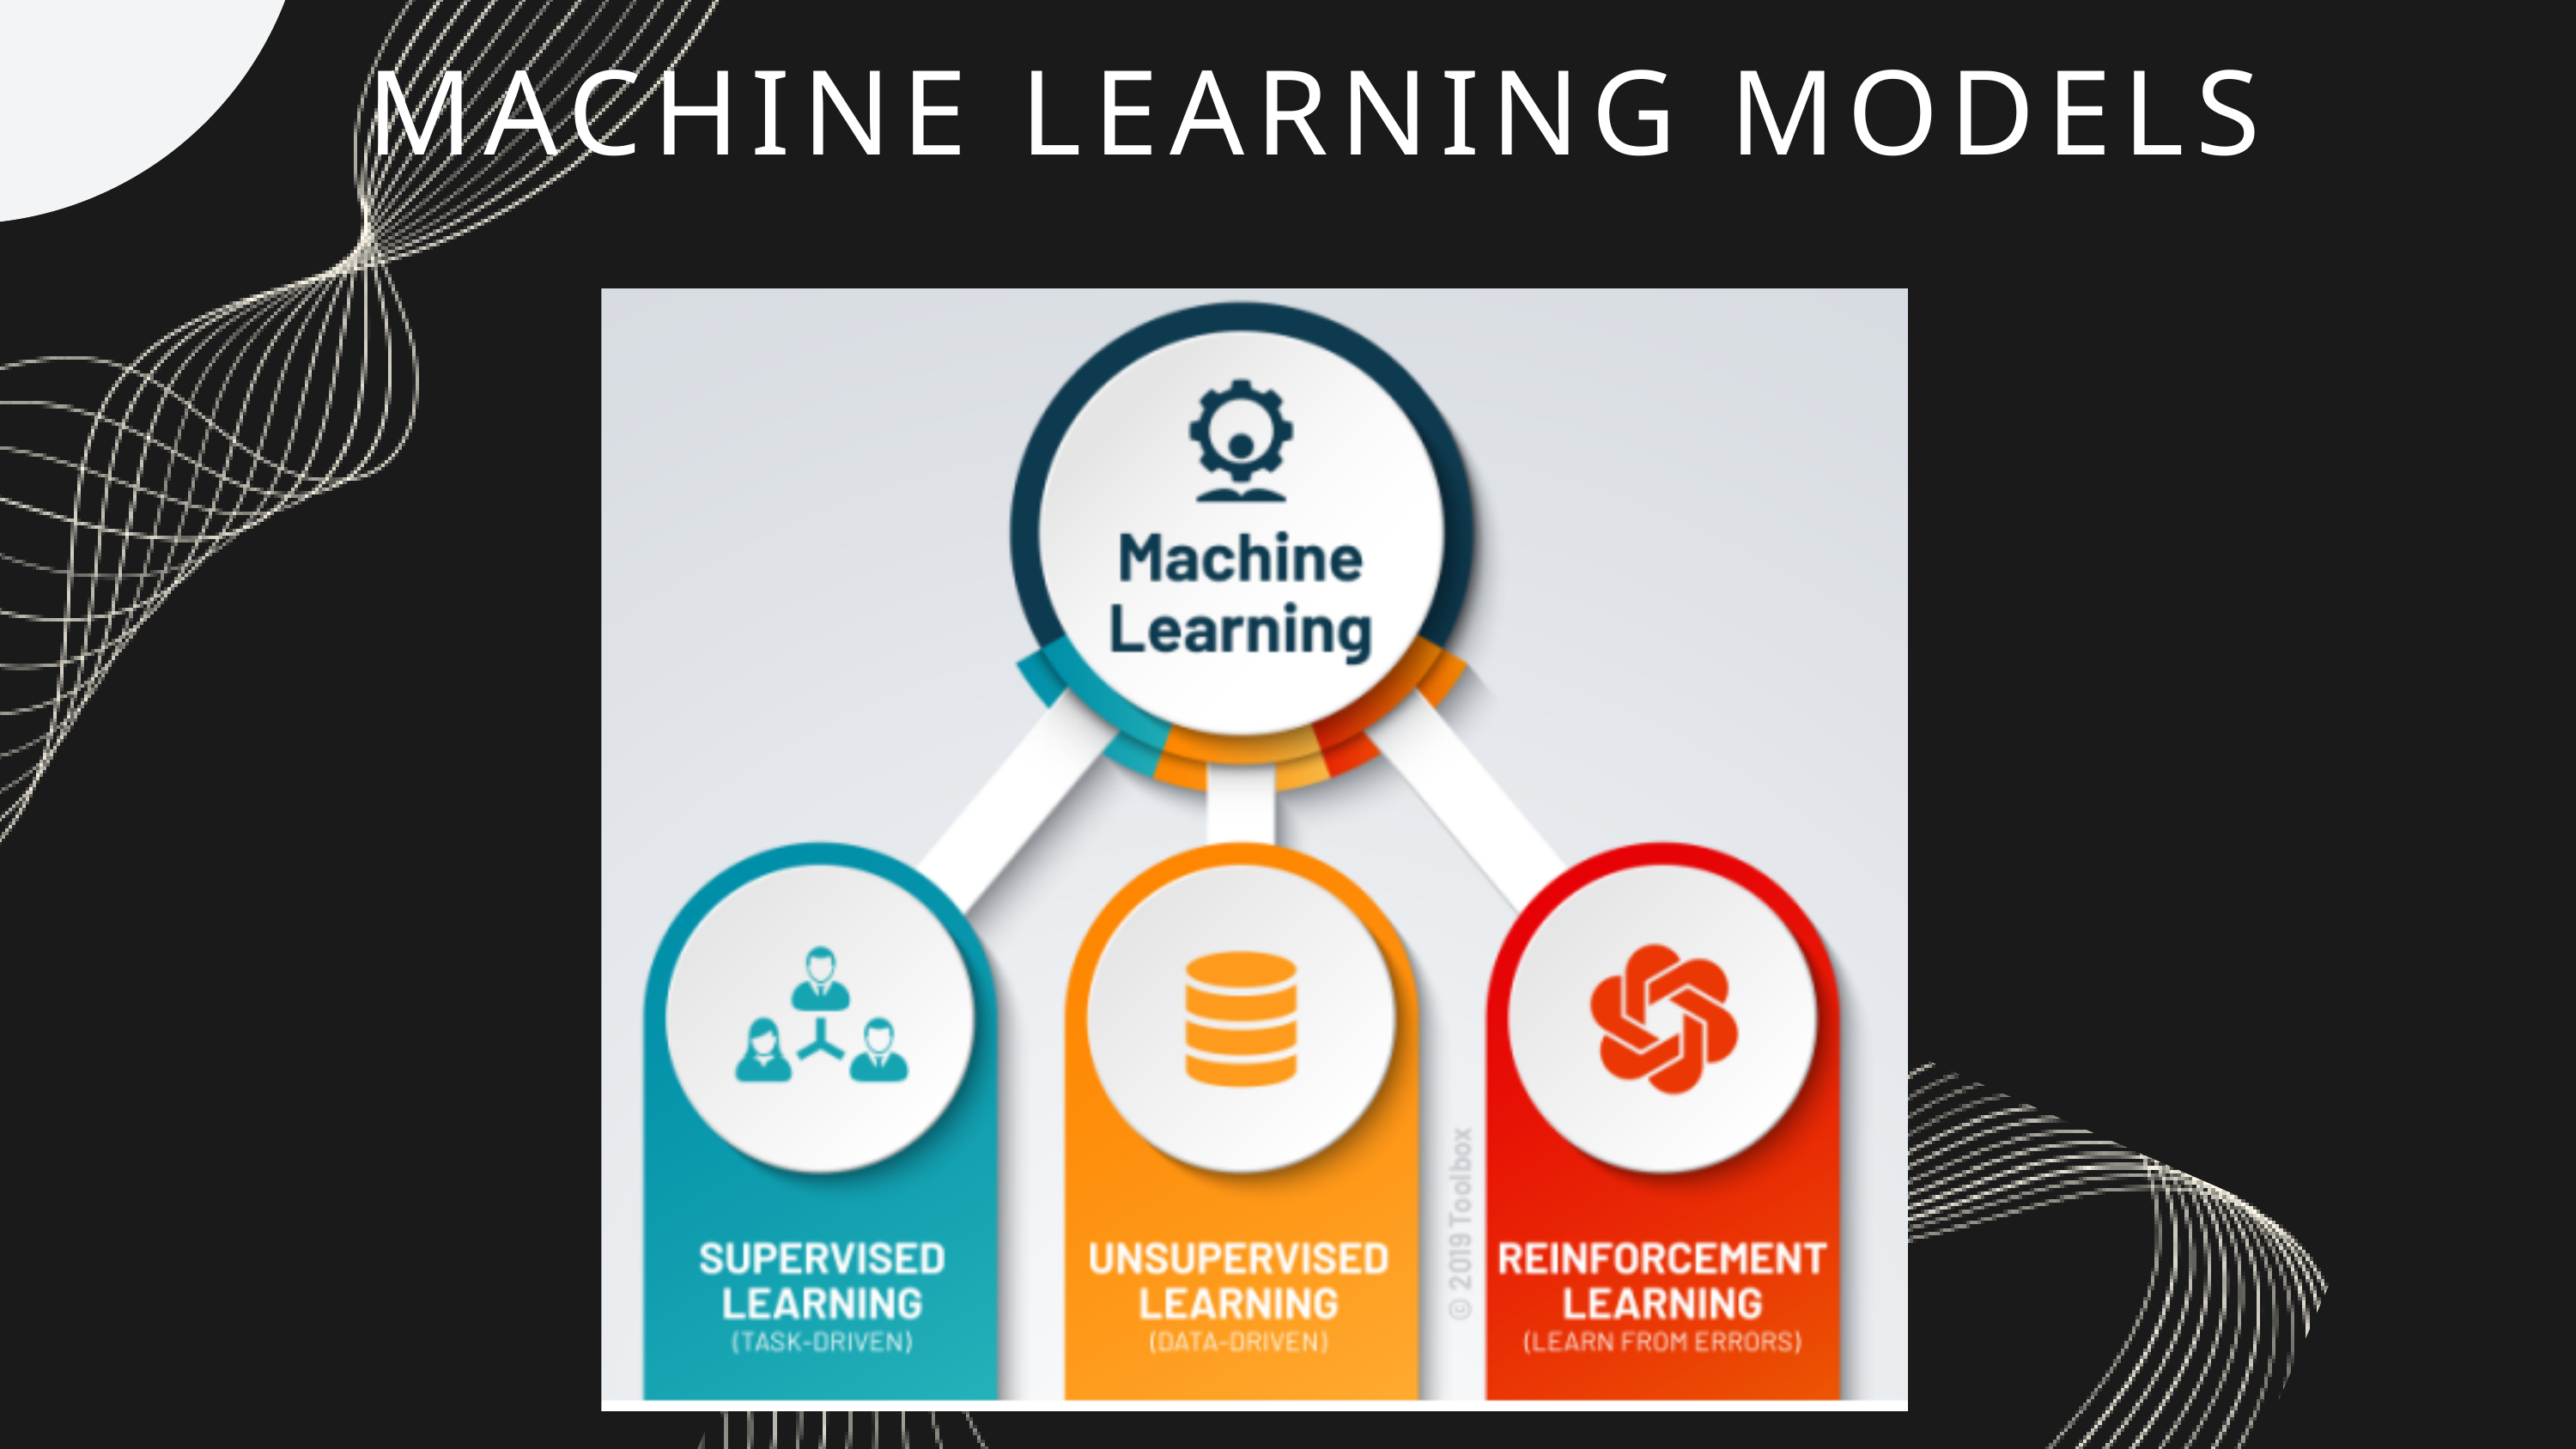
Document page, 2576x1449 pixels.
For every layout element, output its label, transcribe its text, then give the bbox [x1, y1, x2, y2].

text_box MACHINE LEARNING MODELS [313, 16, 2348, 179]
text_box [0, 0, 309, 225]
text_box [0, 179, 771, 908]
text_box [697, 1052, 2348, 1449]
text_box [313, 0, 771, 16]
text_box [601, 288, 1909, 1411]
